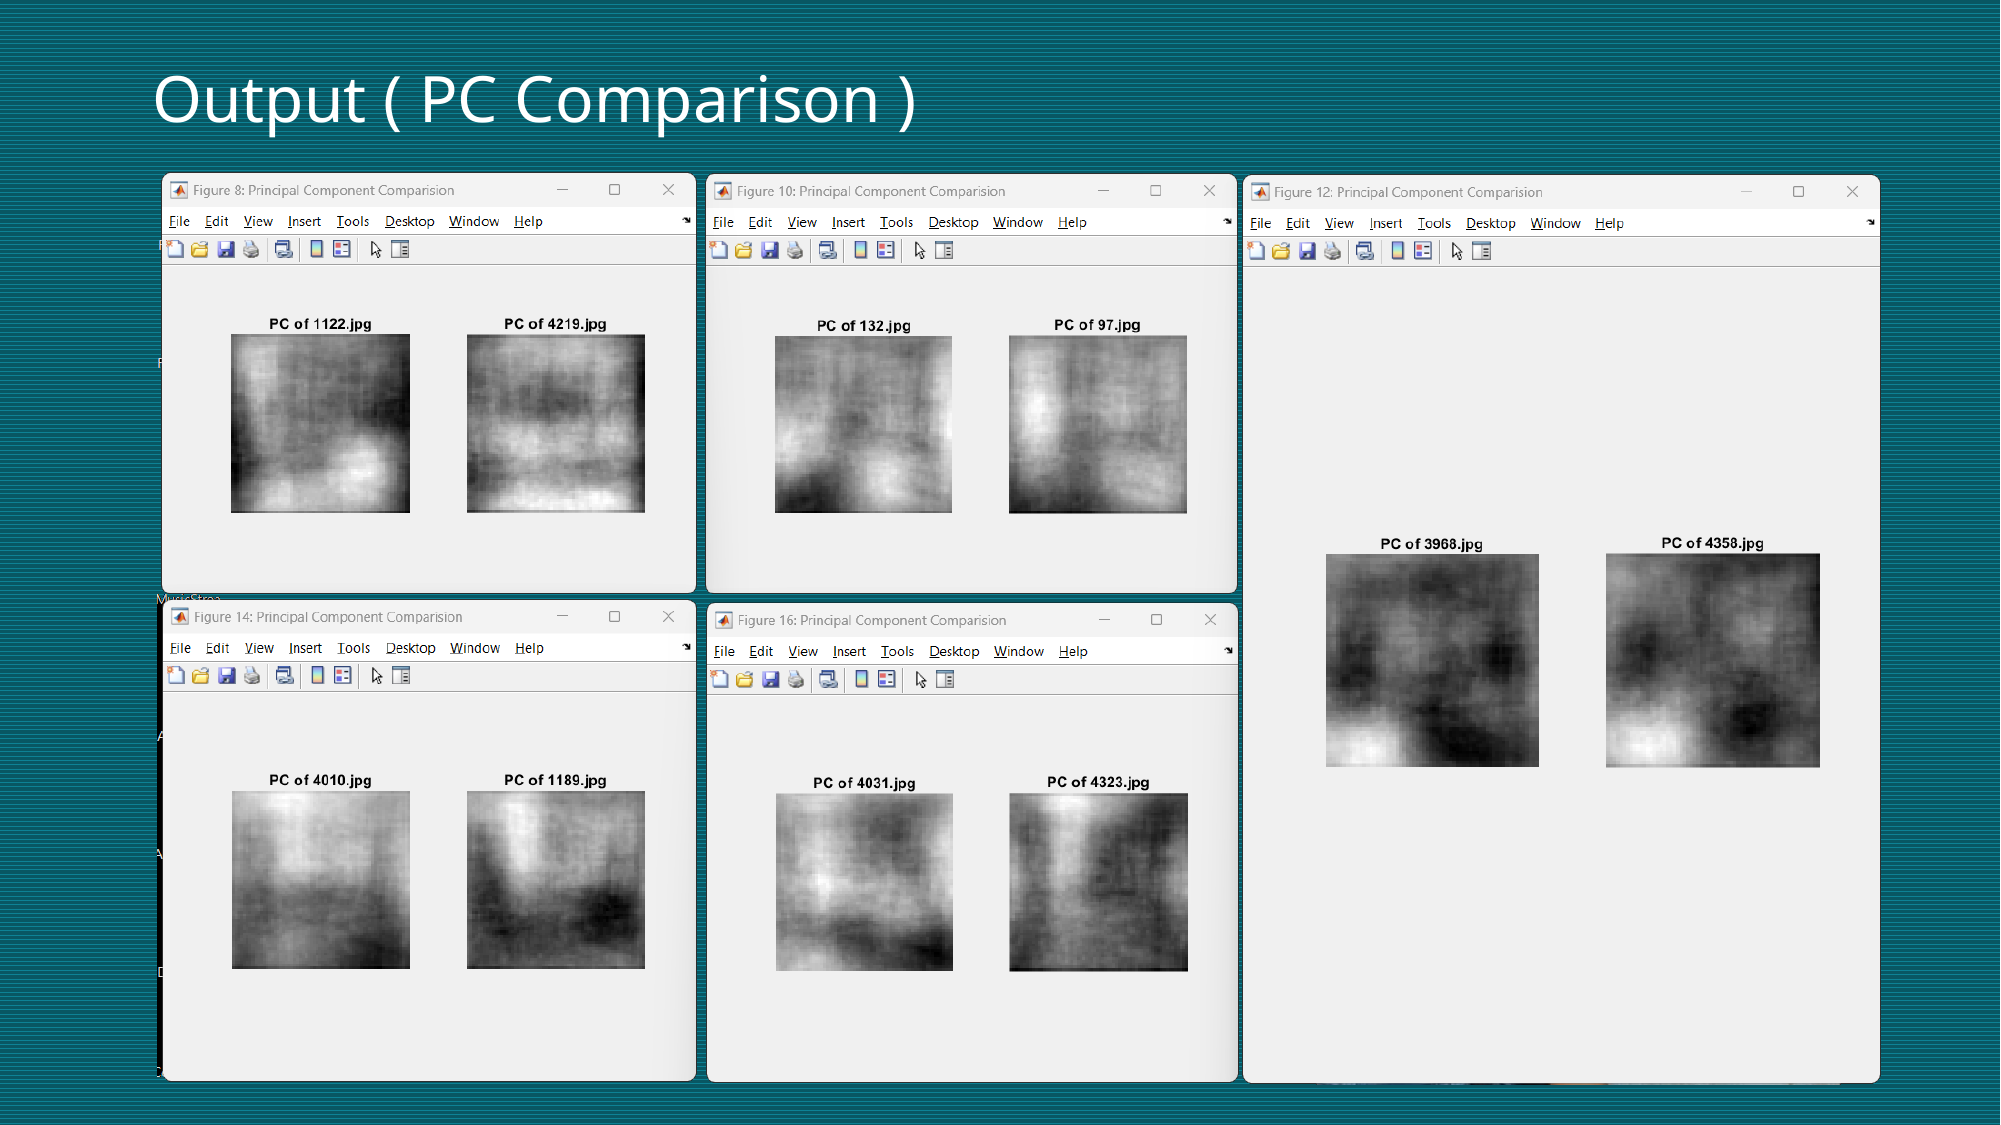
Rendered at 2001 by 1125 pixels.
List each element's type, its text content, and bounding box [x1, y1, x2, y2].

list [156, 171, 1883, 1085]
title Output ( PC Comparison ) [137, 59, 1863, 145]
